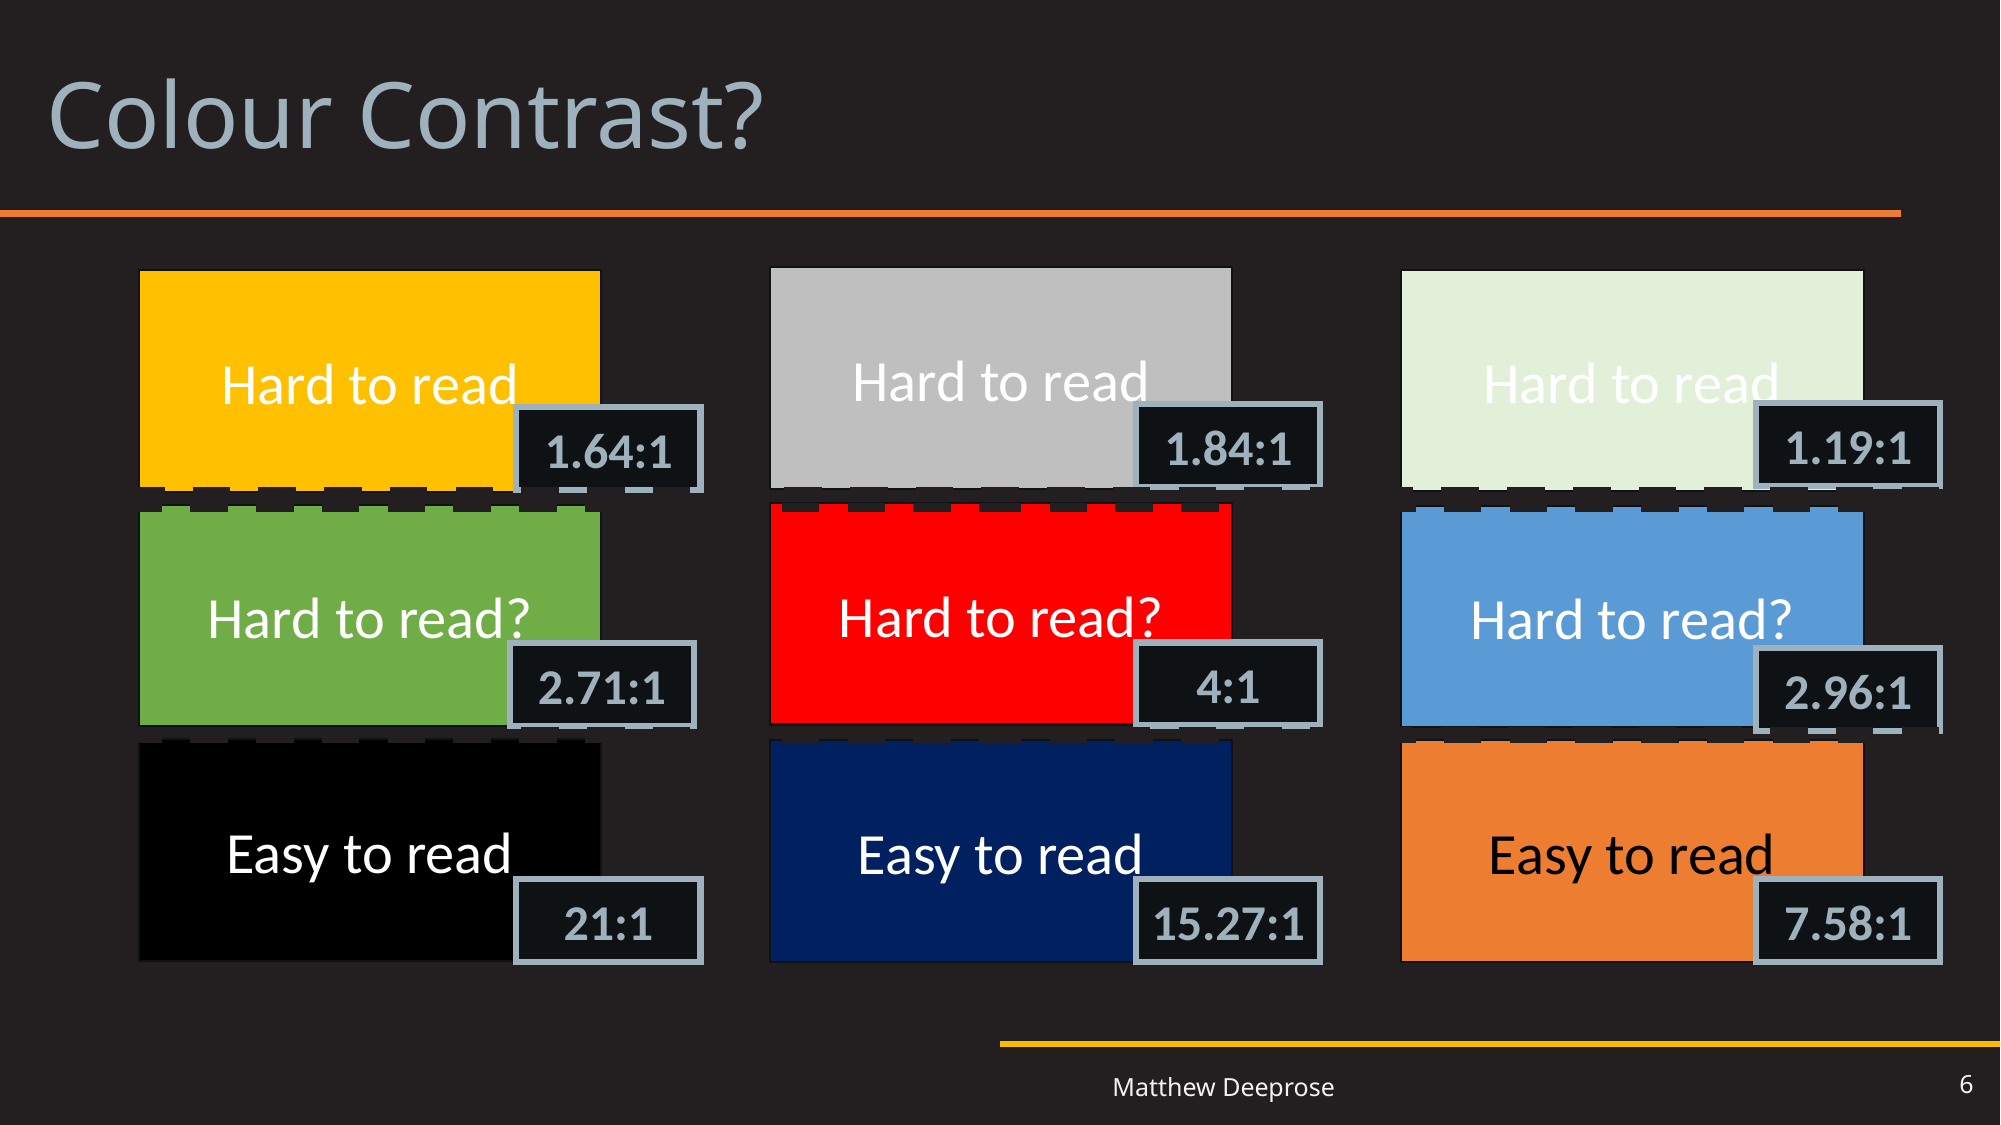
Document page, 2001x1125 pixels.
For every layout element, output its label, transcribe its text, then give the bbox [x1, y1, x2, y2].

title Colour Contrast? [31, 24, 1963, 214]
footer Matthew Deeprose [1097, 1055, 1803, 1117]
text_box [70, 730, 1963, 979]
slide_number 6 [1840, 1055, 1989, 1117]
text_box [70, 260, 1963, 509]
text_box [70, 508, 1963, 731]
